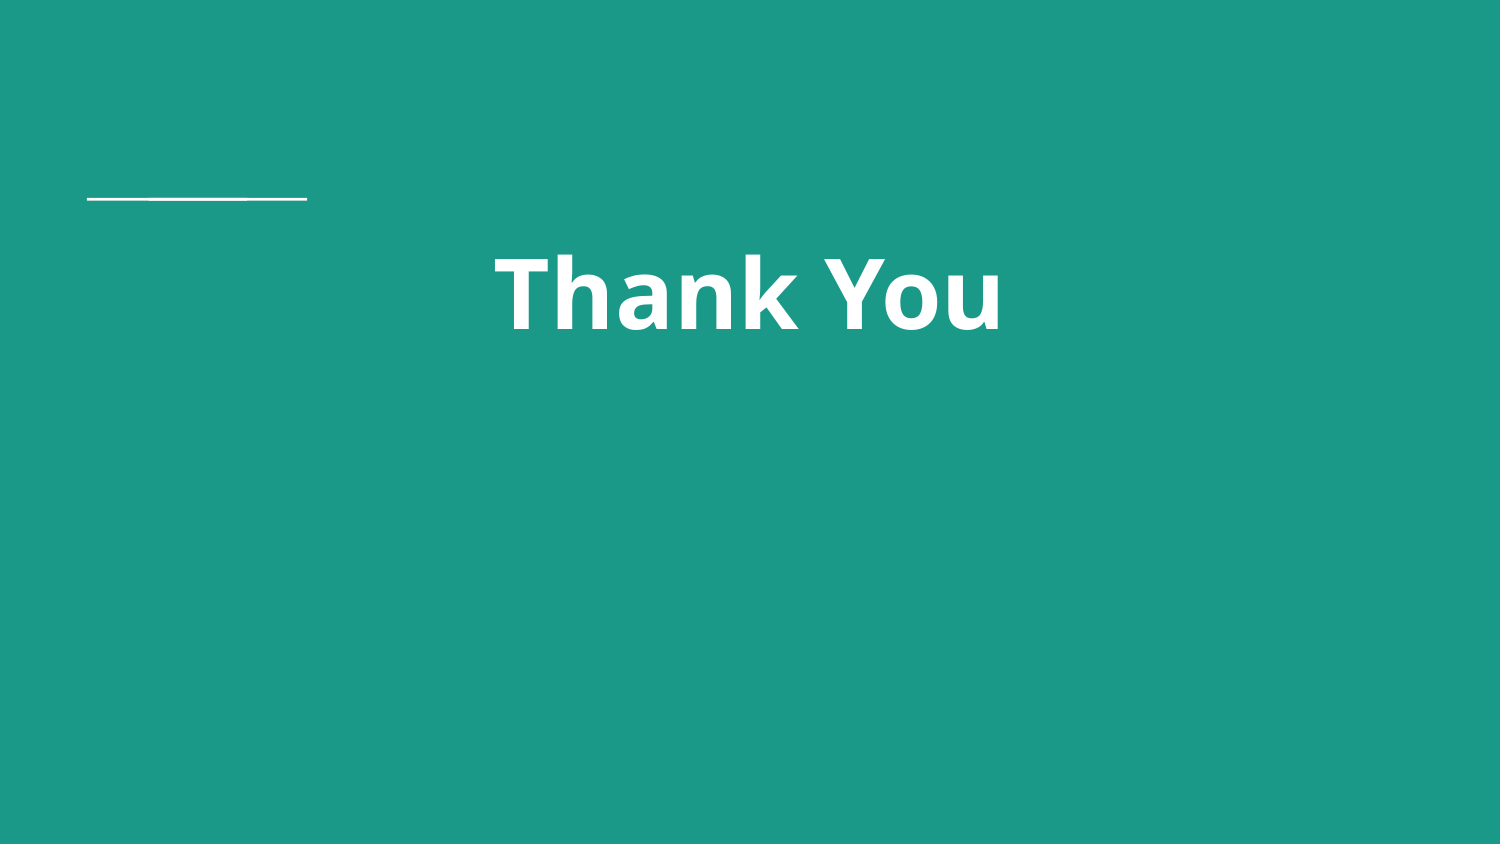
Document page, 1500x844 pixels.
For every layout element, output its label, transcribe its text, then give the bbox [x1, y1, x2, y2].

title Thank You [119, 216, 1381, 466]
